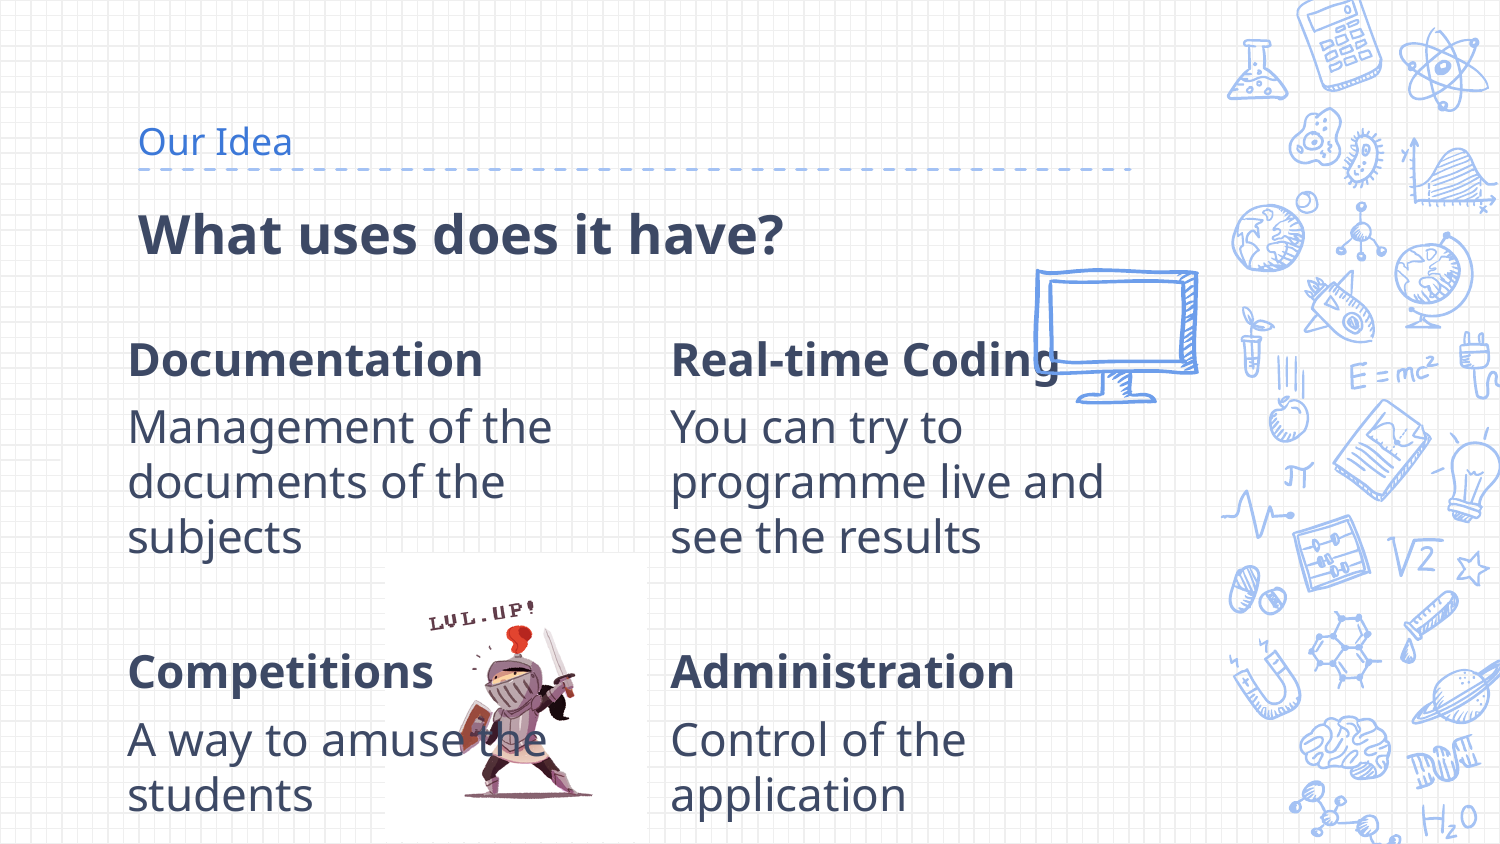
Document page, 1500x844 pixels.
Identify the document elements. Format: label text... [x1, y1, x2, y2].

text_box What uses does it have? [123, 185, 857, 292]
list Documentation Management of the documents of the subjects Competitions A way to amuse the students [112, 315, 631, 824]
list Real-time Coding You can try to programme live and see the results Administration Control of the application [655, 315, 1174, 844]
text_box [1033, 268, 1199, 405]
picture [385, 553, 647, 843]
title Our Idea [122, 36, 1130, 178]
